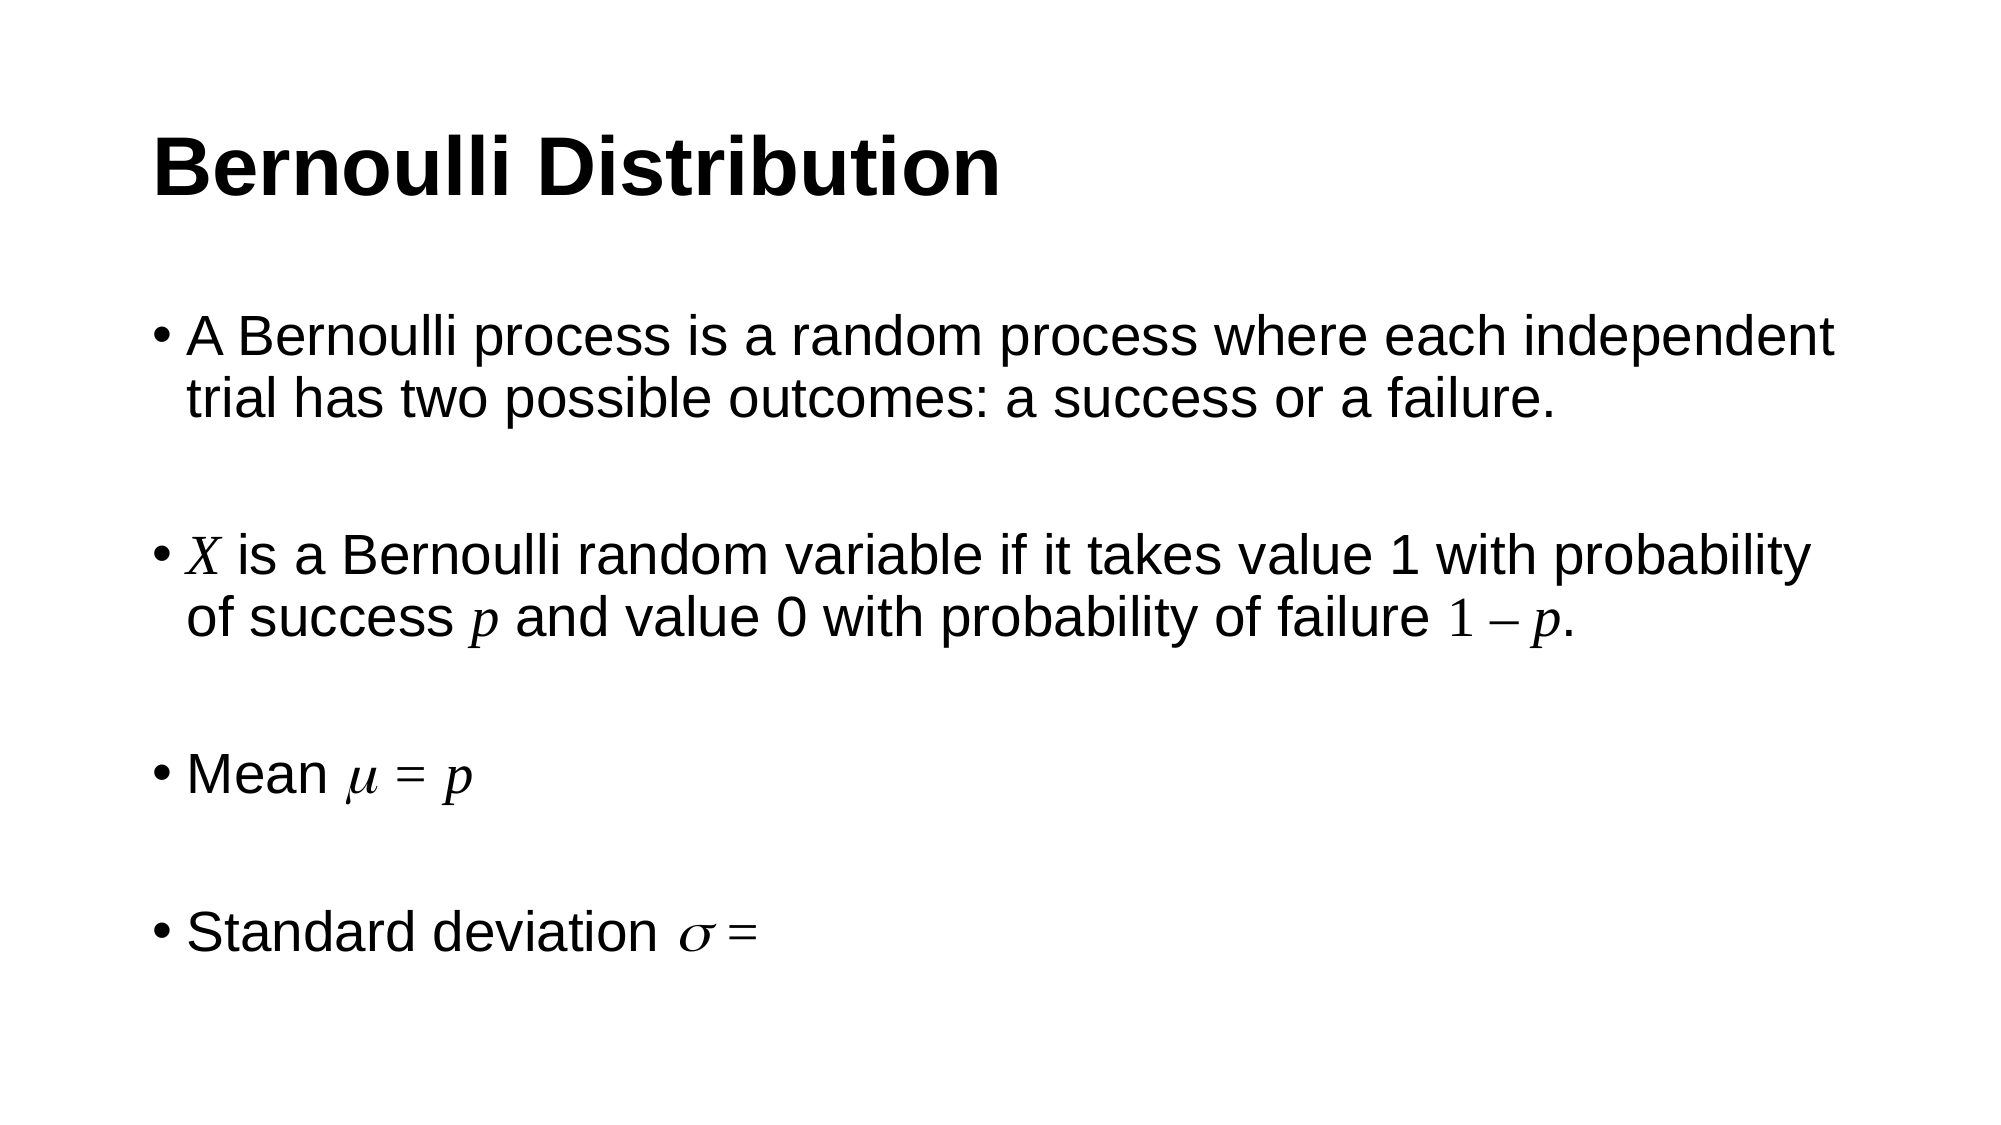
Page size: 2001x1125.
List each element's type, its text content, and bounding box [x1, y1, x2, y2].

title Bernoulli Distribution [137, 59, 1863, 278]
